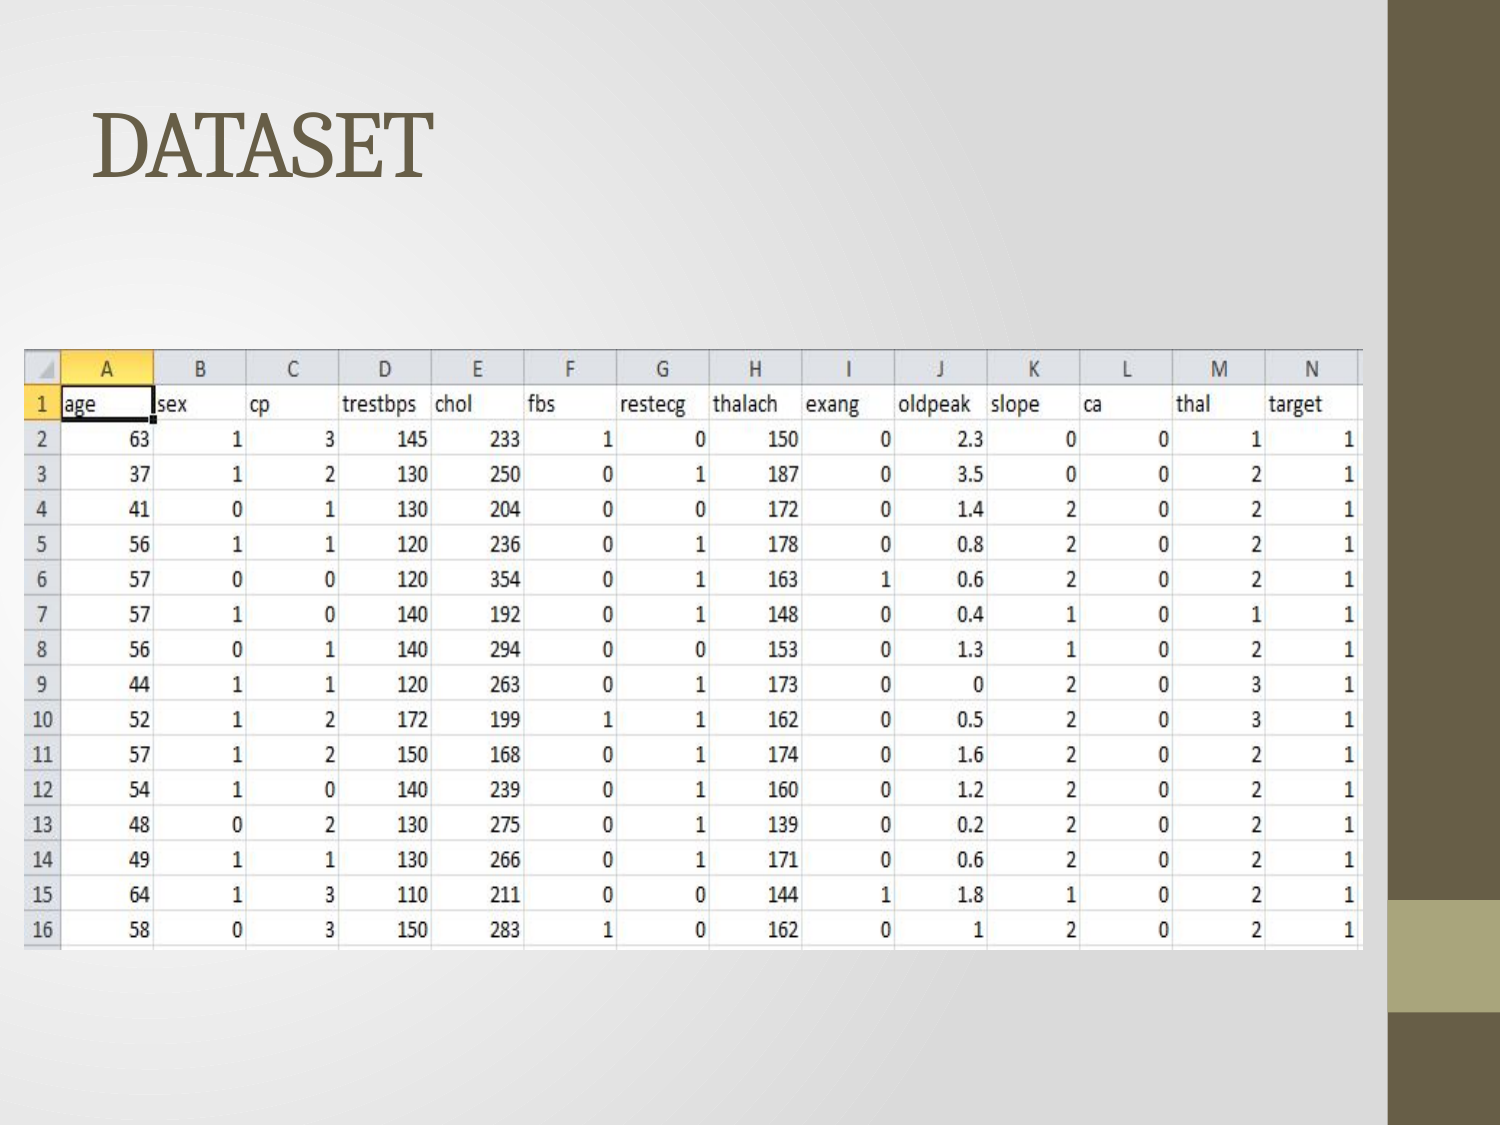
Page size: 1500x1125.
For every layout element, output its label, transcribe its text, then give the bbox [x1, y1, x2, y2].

title DATASET [75, 45, 1325, 233]
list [24, 349, 1363, 951]
